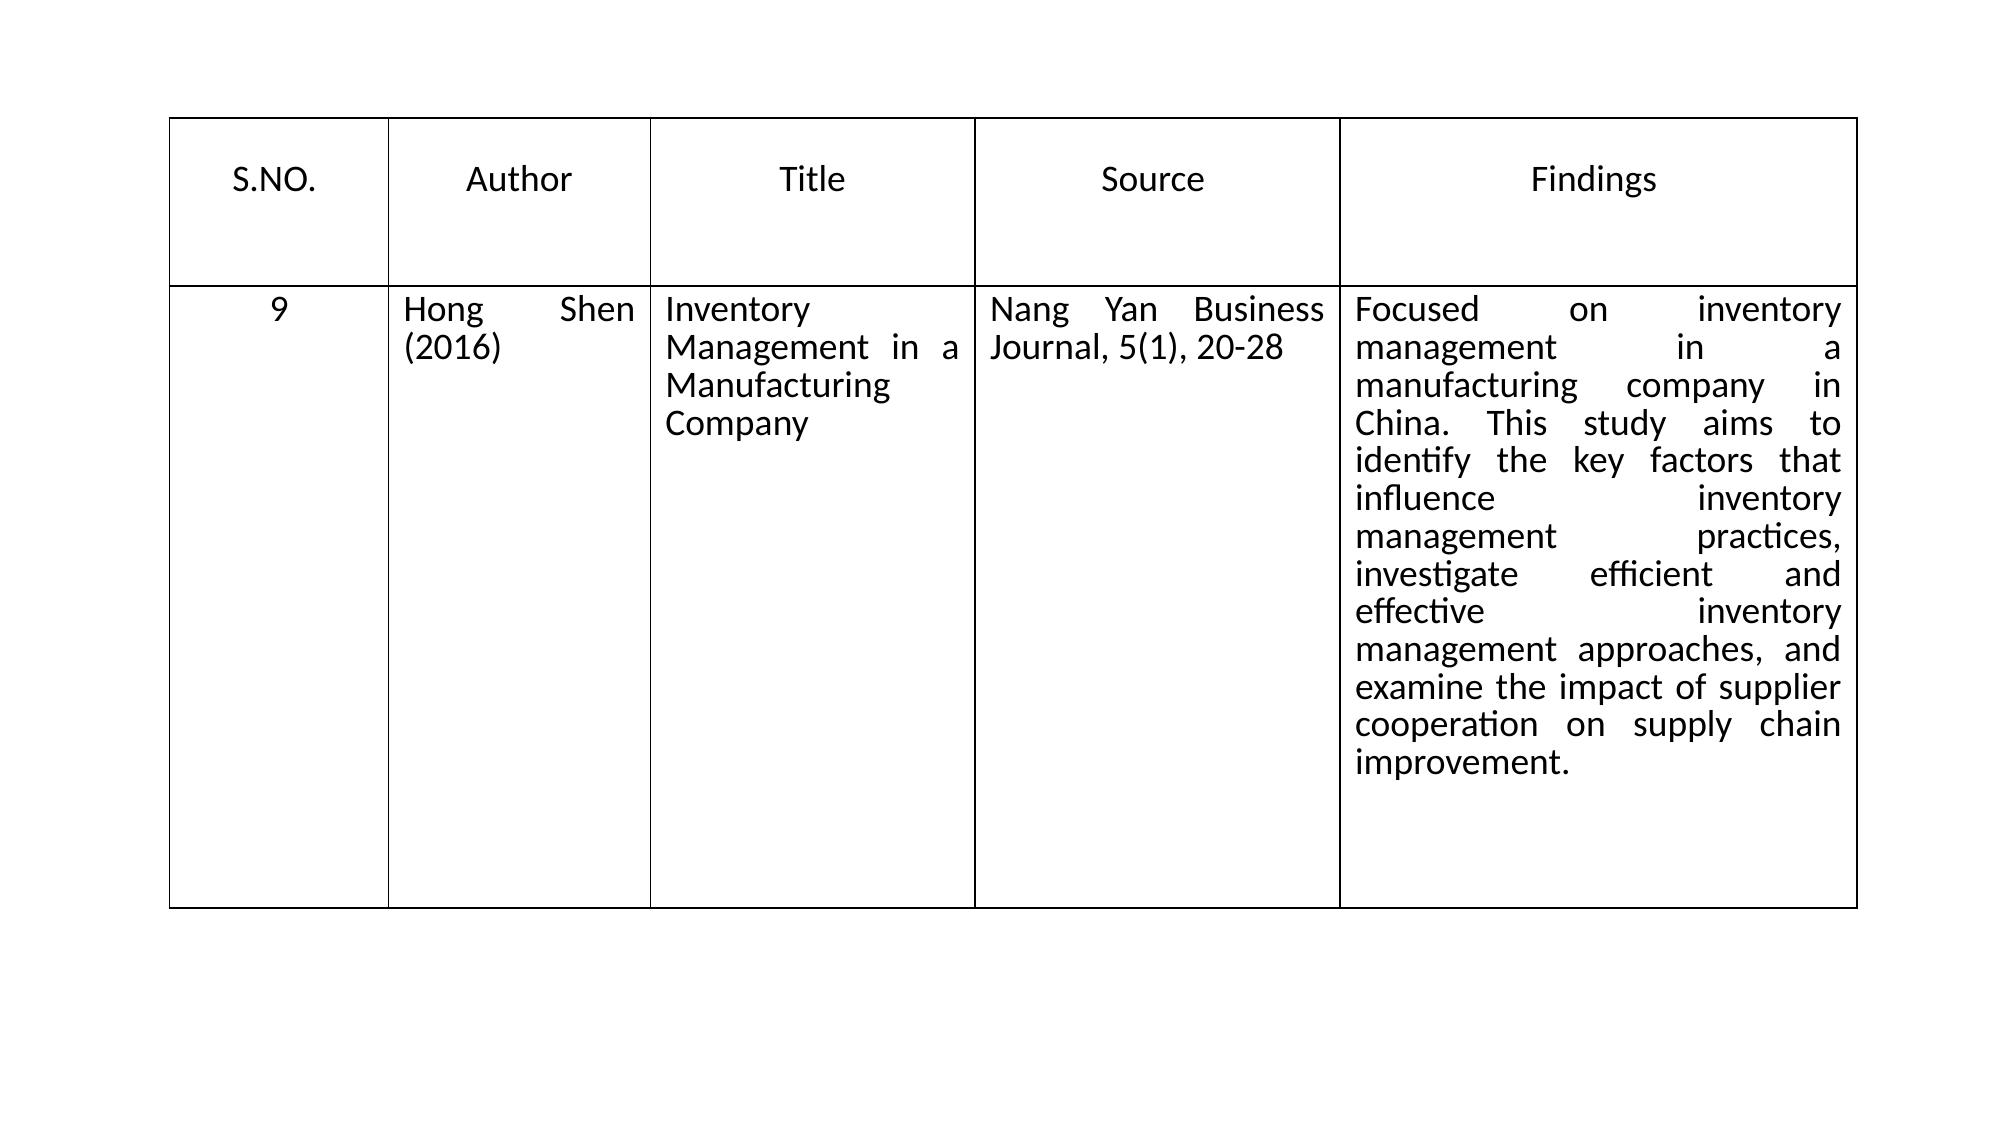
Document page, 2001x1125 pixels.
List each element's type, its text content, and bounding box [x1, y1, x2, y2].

table_cell Inventory Management in a Manufacturing Company [651, 287, 974, 907]
table_cell Nang Yan Business Journal, 5(1), 20-28 [976, 287, 1339, 907]
table_cell 9 [170, 287, 388, 907]
table_header Author [389, 119, 650, 285]
table_header Findings [1341, 119, 1856, 285]
table_cell Hong Shen (2016) [389, 287, 650, 907]
table_header Title [651, 119, 974, 285]
table_header S.NO. [170, 119, 388, 285]
table_cell Focused on inventory management in a manufacturing company in China. This study aims to identify the key factors that influence inventory management practices, investigate efficient and effective inventory management approaches, and examine the impact of supplier cooperation on supply chain improvement. [1341, 287, 1856, 907]
table_header Source [976, 119, 1339, 285]
